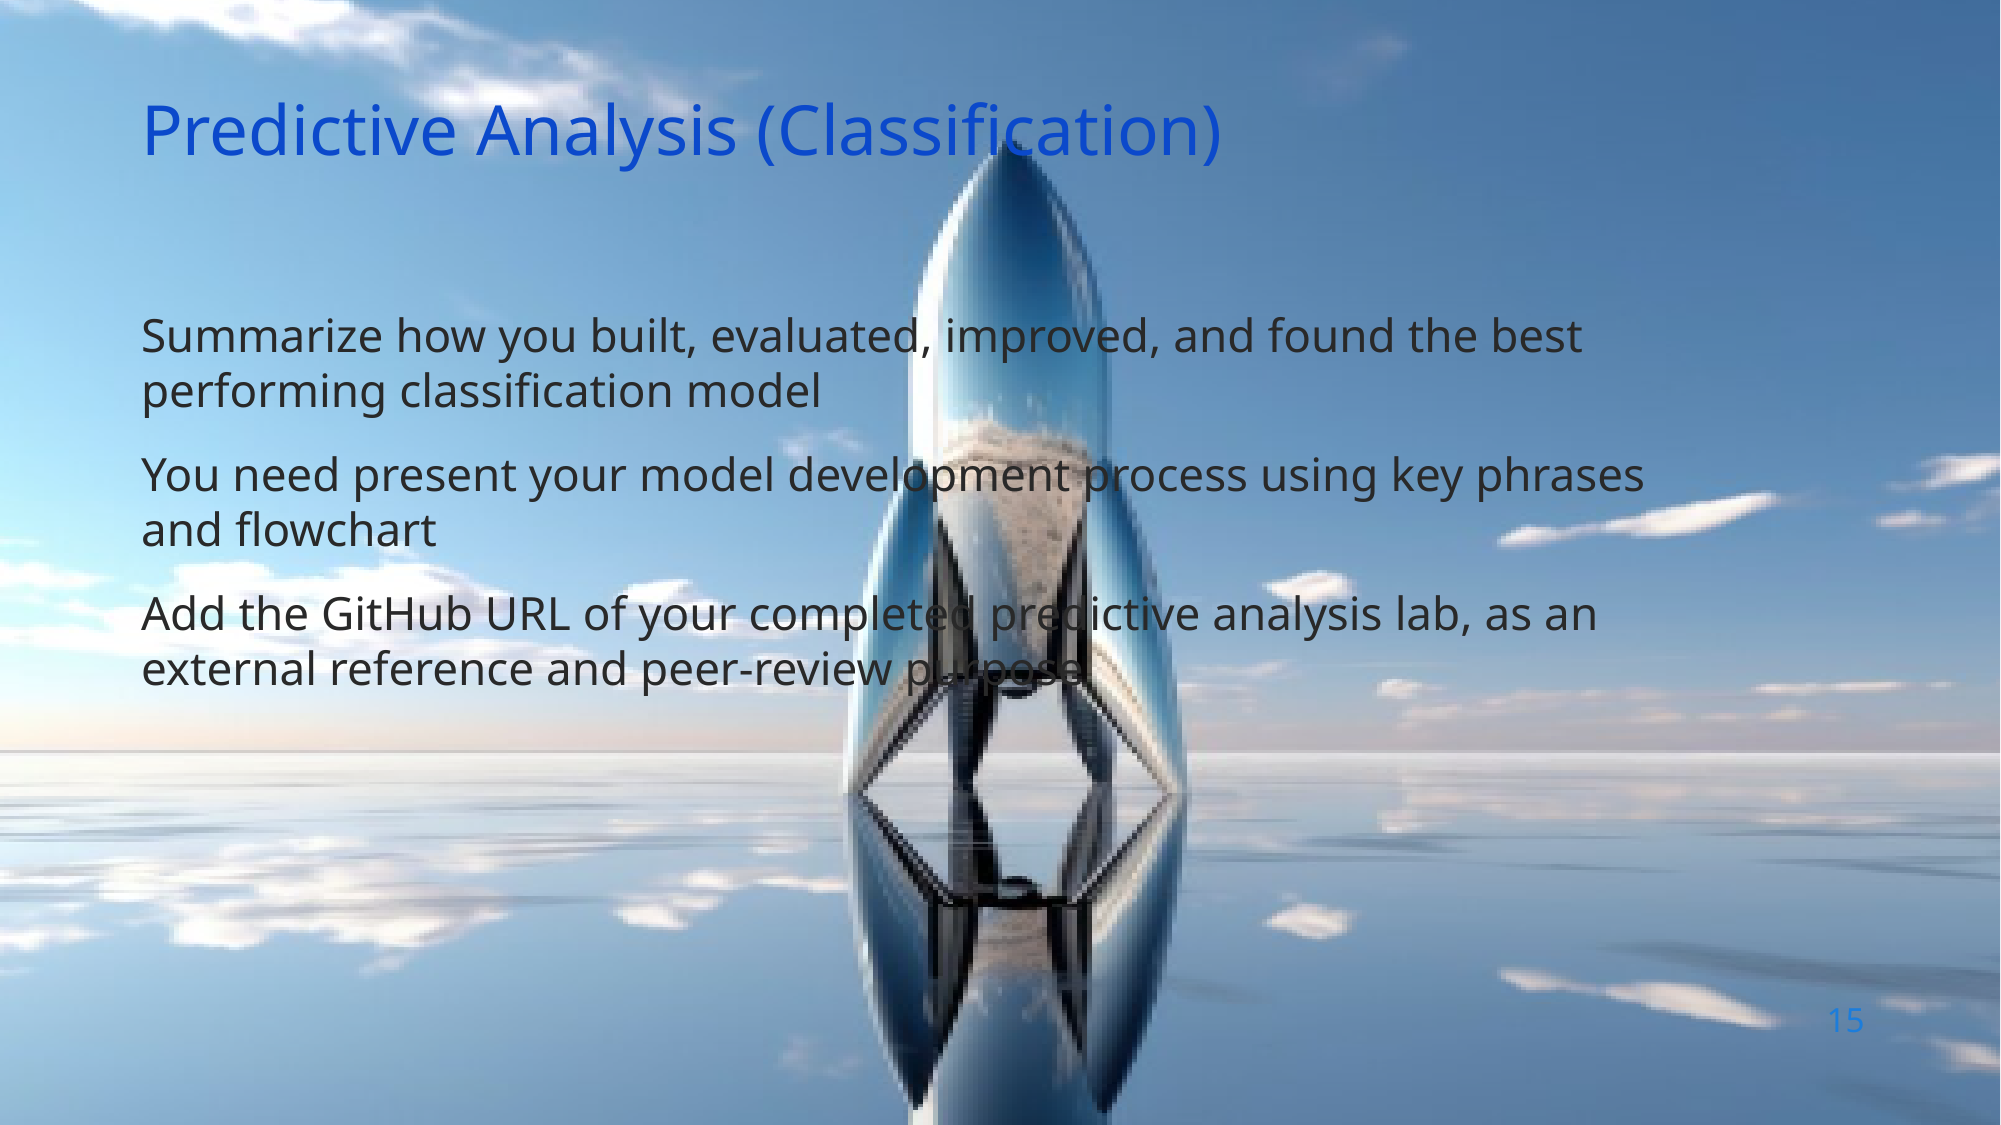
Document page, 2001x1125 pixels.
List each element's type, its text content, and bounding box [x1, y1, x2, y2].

picture [0, 0, 2001, 1125]
list Summarize how you built, evaluated, improved, and found the best performing classification model You need present your model development process using key phrases and flowchart Add the GitHub URL of your completed predictive analysis lab, as an external reference and peer-review purpose [126, 299, 1725, 1014]
text_box Predictive Analysis (Classification) [126, 88, 1852, 179]
slide_number 15 [1429, 988, 1880, 1055]
